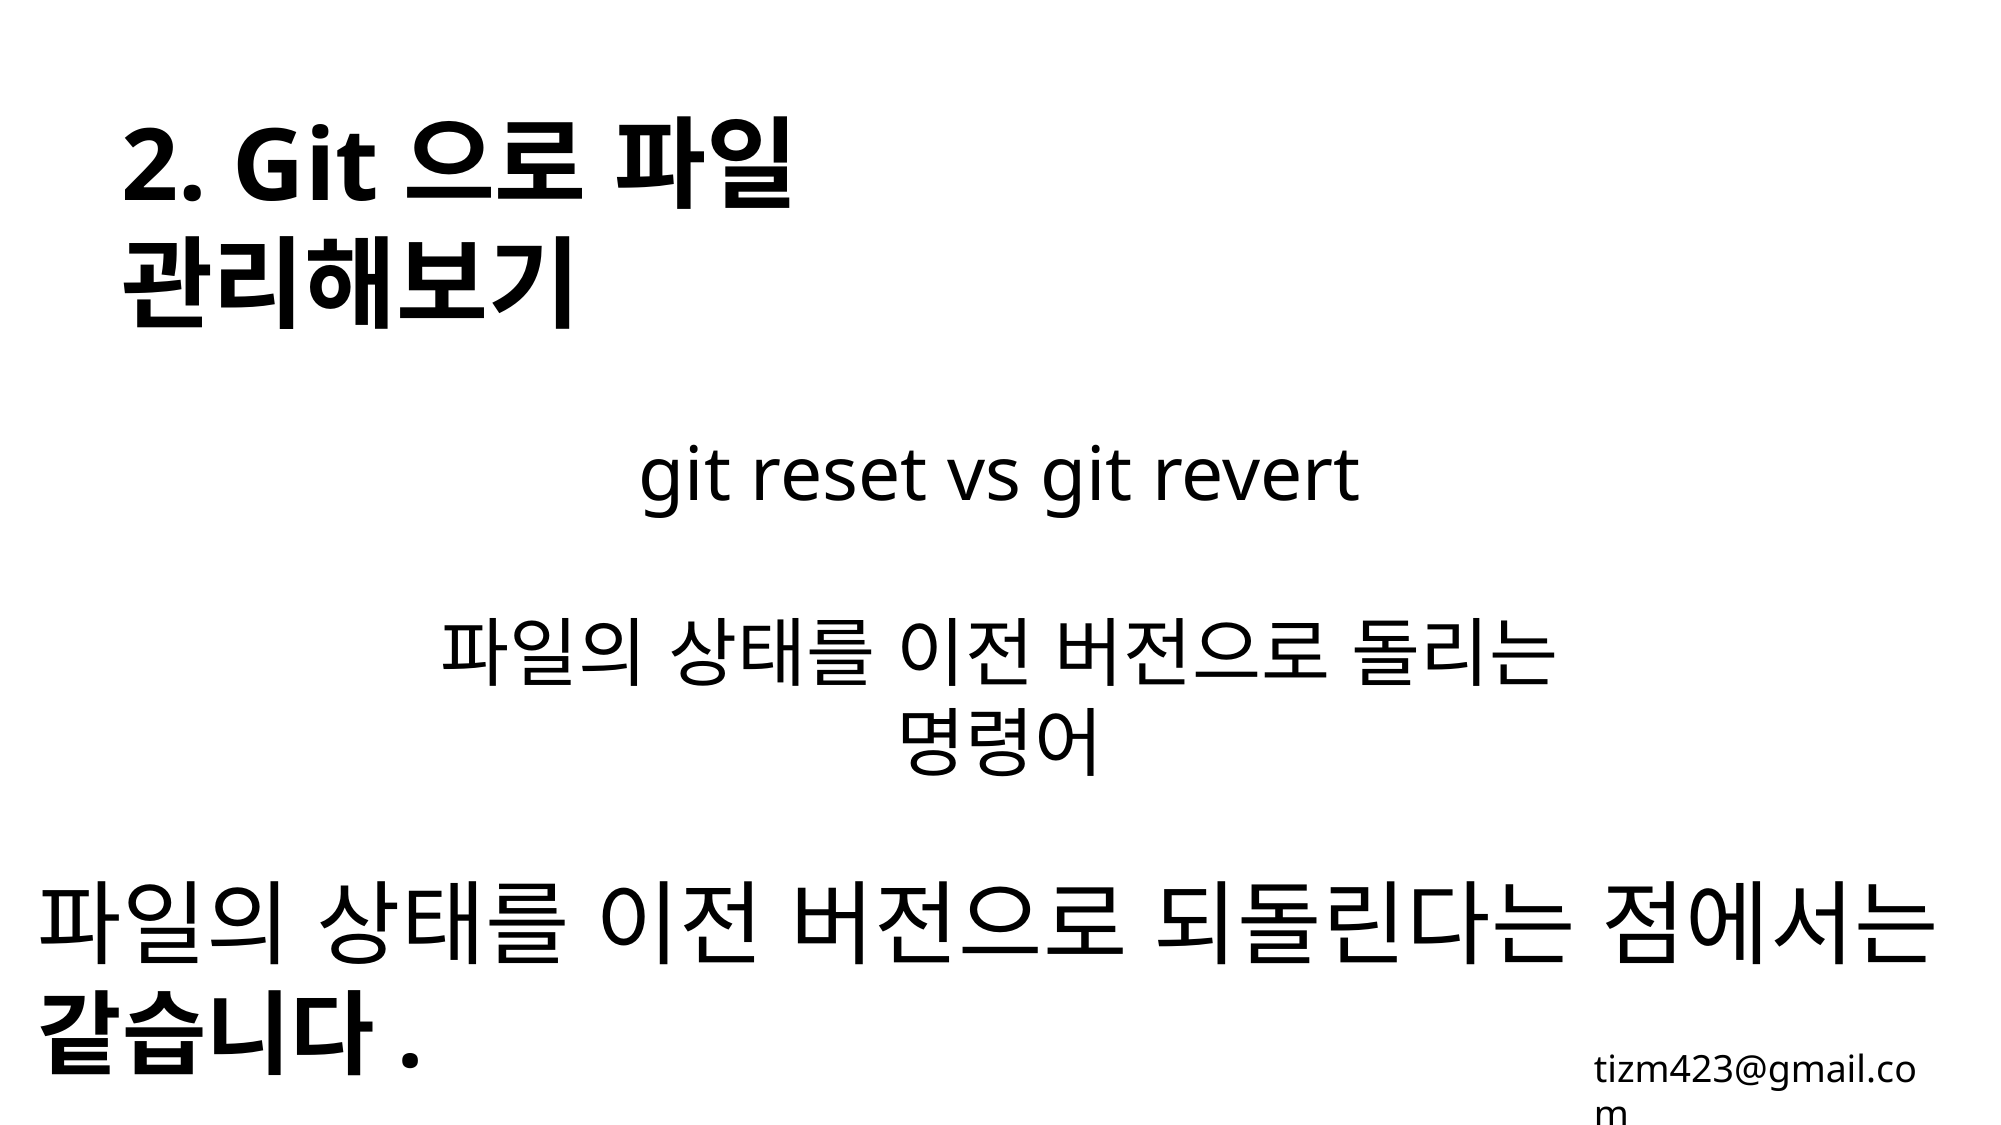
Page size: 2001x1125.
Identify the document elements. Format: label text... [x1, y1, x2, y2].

text_box 2. Git으로 파일 관리해보기 [106, 93, 1115, 348]
text_box git reset vs git revert 파일의 상태를 이전 버전으로 돌리는 명령어 [355, 418, 1645, 794]
text_box 파일의 상태를 이전 버전으로 되돌린다는 점에서는 같습니다. [22, 858, 1978, 1093]
text_box tizm423@gmail.com [1578, 1093, 1957, 1125]
